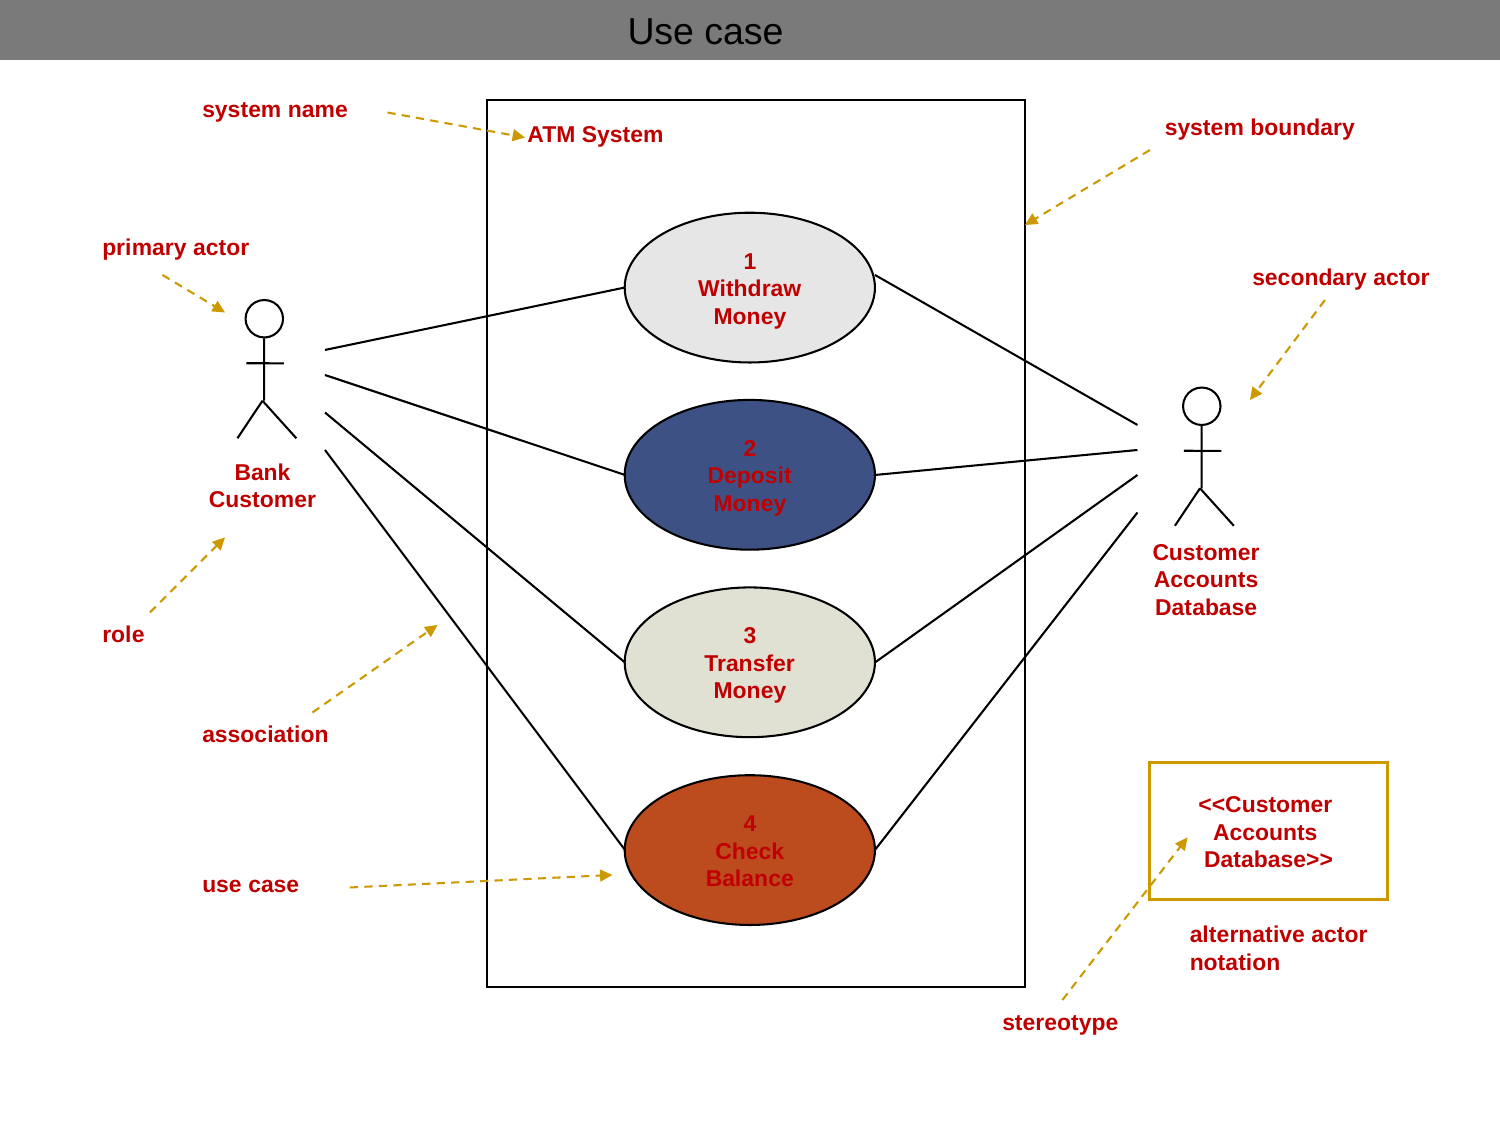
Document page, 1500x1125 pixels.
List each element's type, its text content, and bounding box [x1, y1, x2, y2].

text_box Use case [612, 0, 799, 60]
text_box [87, 87, 1476, 1044]
